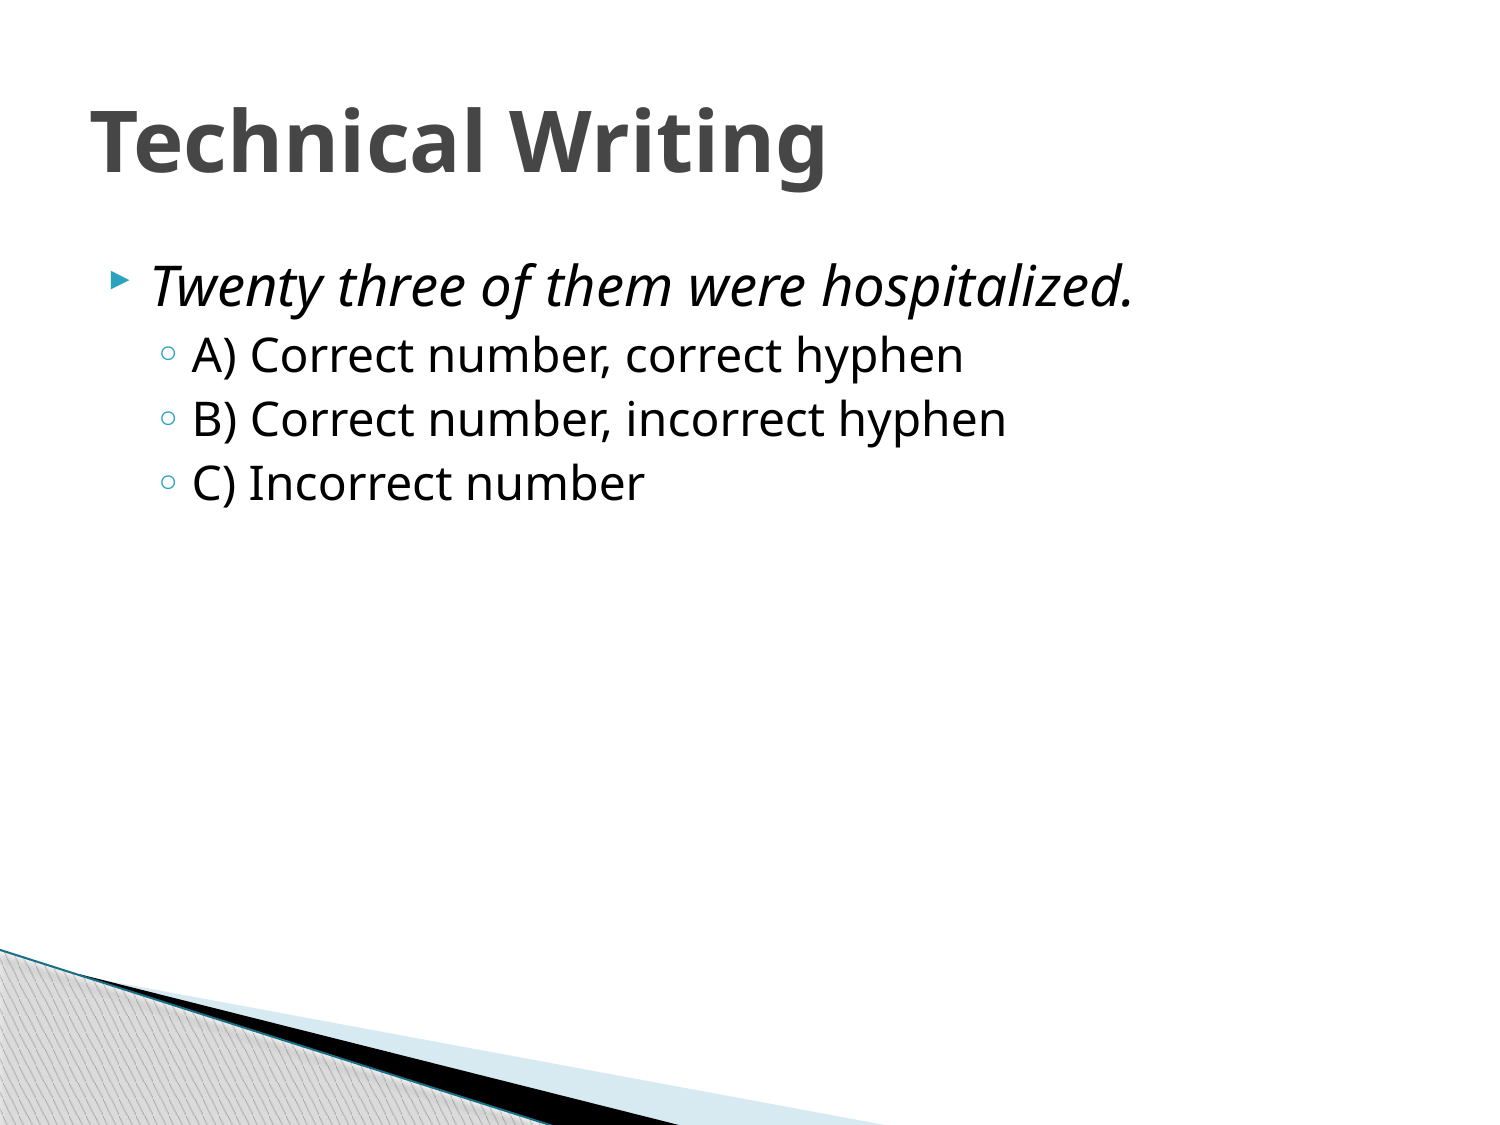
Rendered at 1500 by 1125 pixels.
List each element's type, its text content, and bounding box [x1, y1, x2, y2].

list Twenty three of them were hospitalized. A) Correct number, correct hyphen B) Correct number, incorrect hyphen C) Incorrect number [75, 243, 1425, 986]
title Technical Writing [75, 45, 1425, 233]
